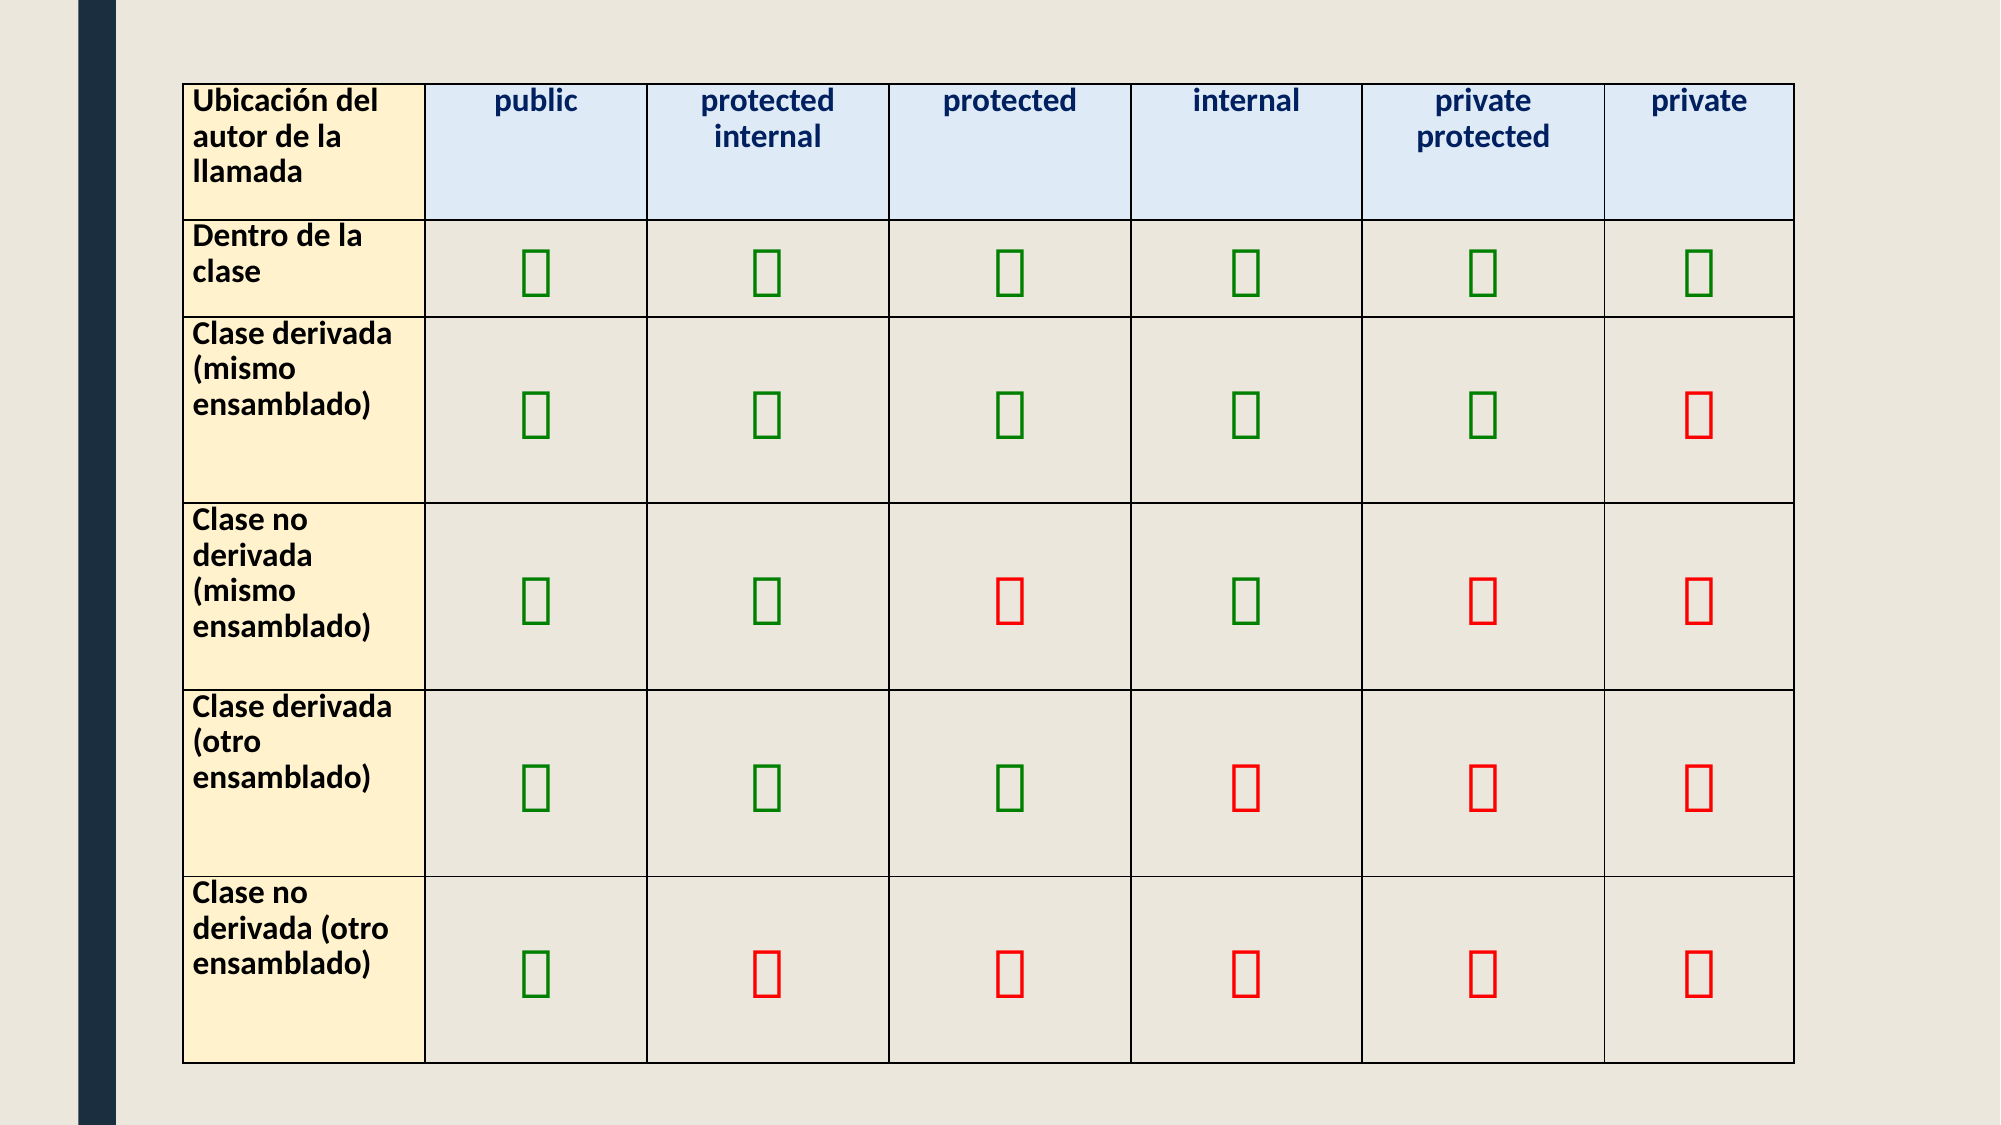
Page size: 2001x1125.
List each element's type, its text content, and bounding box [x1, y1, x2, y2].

table_cell Dentro de la clase [184, 221, 424, 316]
table_cell  [1605, 877, 1793, 1062]
table_cell  [890, 691, 1130, 876]
table_cell  [426, 691, 646, 876]
table_cell  [648, 221, 888, 316]
table_cell  [426, 318, 646, 502]
table_cell  [1363, 221, 1604, 316]
table_cell  [1605, 221, 1793, 316]
table_cell  [890, 877, 1130, 1062]
table_cell Clase derivada (mismo ensamblado) [184, 318, 424, 502]
table_header Ubicación del autor de la llamada [184, 85, 424, 219]
table_cell  [648, 691, 888, 876]
table_cell  [1132, 877, 1361, 1062]
table_cell  [1363, 318, 1604, 502]
table_header private protected [1363, 85, 1604, 219]
table_cell  [1605, 318, 1793, 502]
table_cell  [890, 504, 1130, 689]
table_cell  [1605, 504, 1793, 689]
table_cell Clase derivada (otro ensamblado) [184, 691, 424, 876]
table_cell  [1132, 504, 1361, 689]
table_cell  [1132, 221, 1361, 316]
table_cell Clase no derivada (otro ensamblado) [184, 877, 424, 1062]
table_cell  [1132, 691, 1361, 876]
table_cell  [426, 877, 646, 1062]
table_cell  [426, 504, 646, 689]
table_cell  [648, 318, 888, 502]
table_cell  [1132, 318, 1361, 502]
table_cell  [1363, 877, 1604, 1062]
table_header public [426, 85, 646, 219]
table_cell  [648, 504, 888, 689]
table_cell  [1363, 691, 1604, 876]
table_cell  [648, 877, 888, 1062]
table_header protected internal [648, 85, 888, 219]
table_header protected [890, 85, 1130, 219]
table_cell  [890, 221, 1130, 316]
table_header private [1605, 85, 1793, 219]
table_cell  [1363, 504, 1604, 689]
table_cell  [890, 318, 1130, 502]
table_cell  [1605, 691, 1793, 876]
table_cell  [426, 221, 646, 316]
table_header internal [1132, 85, 1361, 219]
table_cell Clase no derivada (mismo ensamblado) [184, 504, 424, 689]
